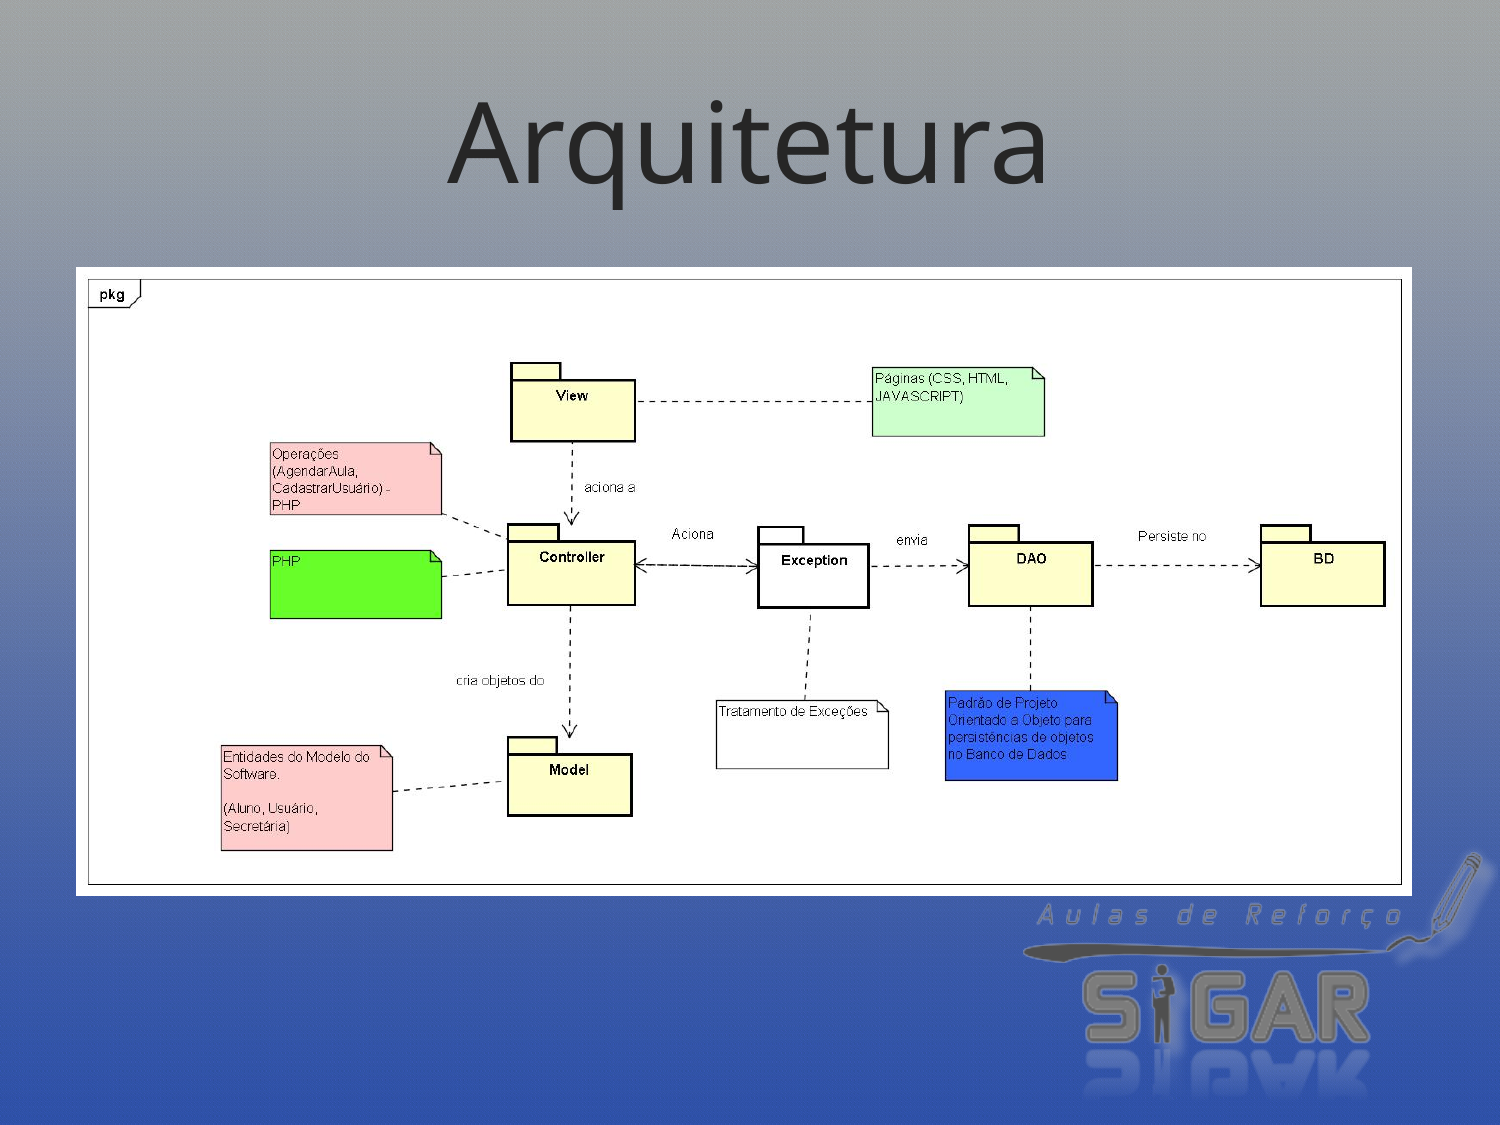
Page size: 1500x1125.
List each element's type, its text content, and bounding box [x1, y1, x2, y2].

title Arquitetura [75, 45, 1425, 233]
picture [0, 0, 1500, 1125]
